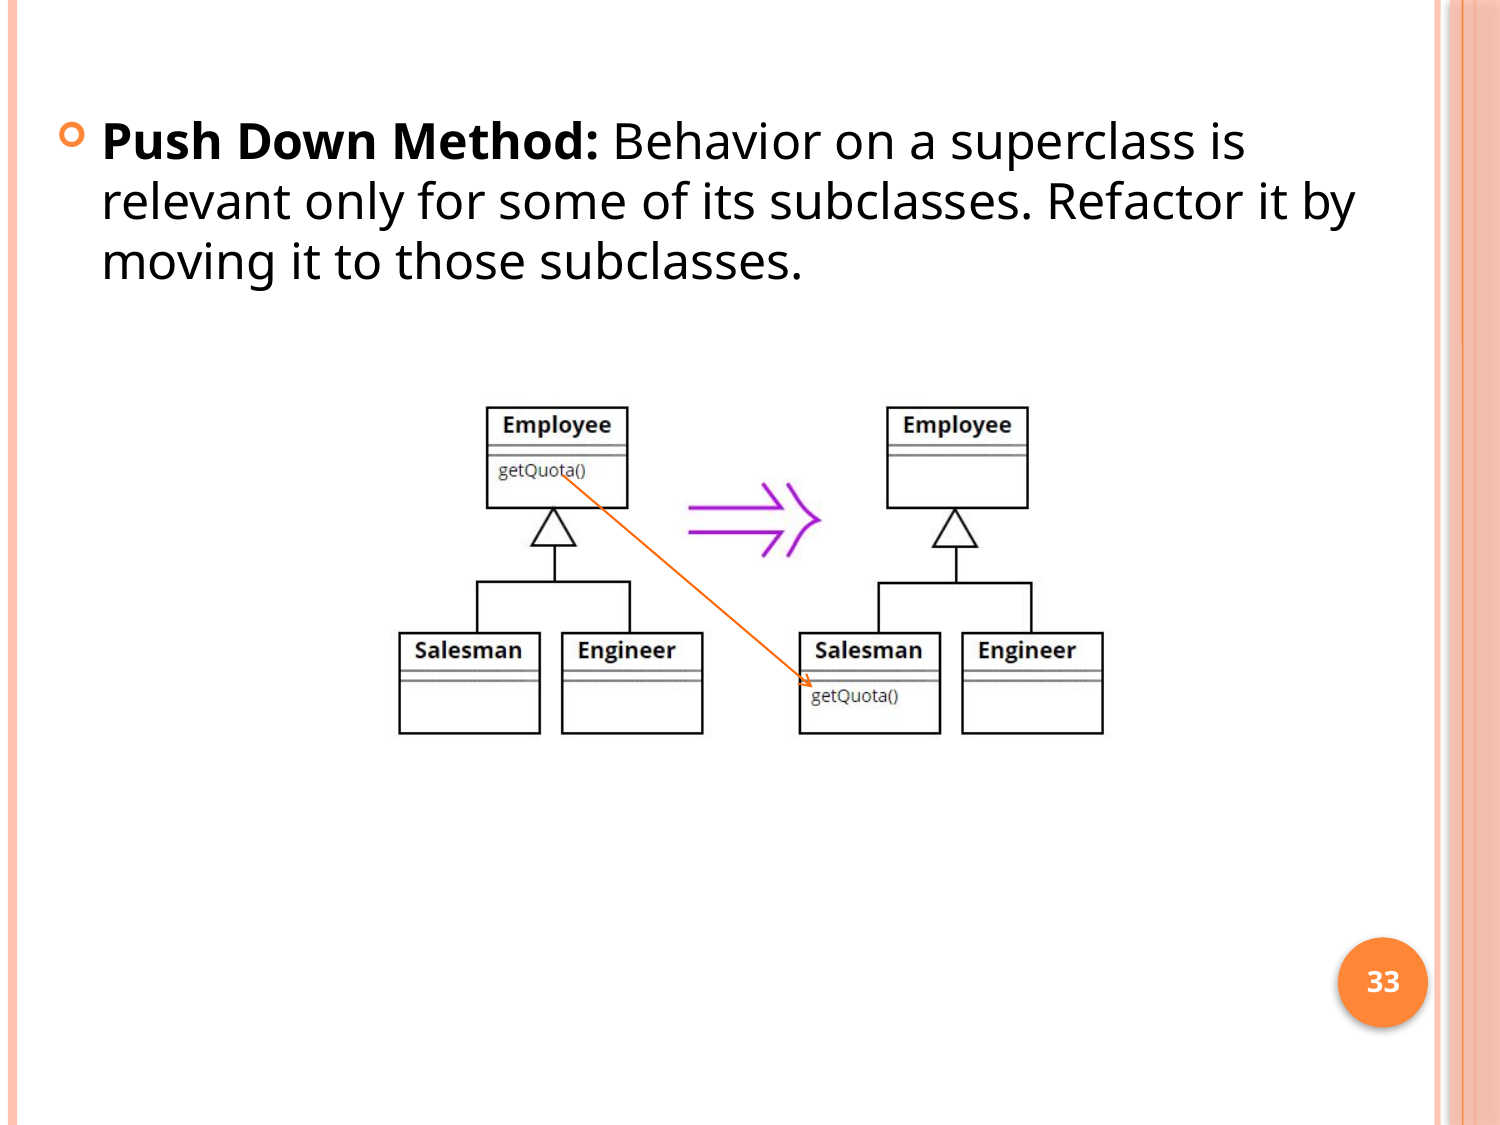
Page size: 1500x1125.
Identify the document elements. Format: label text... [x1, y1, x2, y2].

picture [380, 378, 1120, 746]
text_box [561, 474, 813, 688]
slide_number 33 [1333, 940, 1434, 1027]
list Push Down Method: Behavior on a superclass is relevant only for some of its subclasses. Refactor it by moving it to those subclasses. [41, 101, 1459, 1083]
